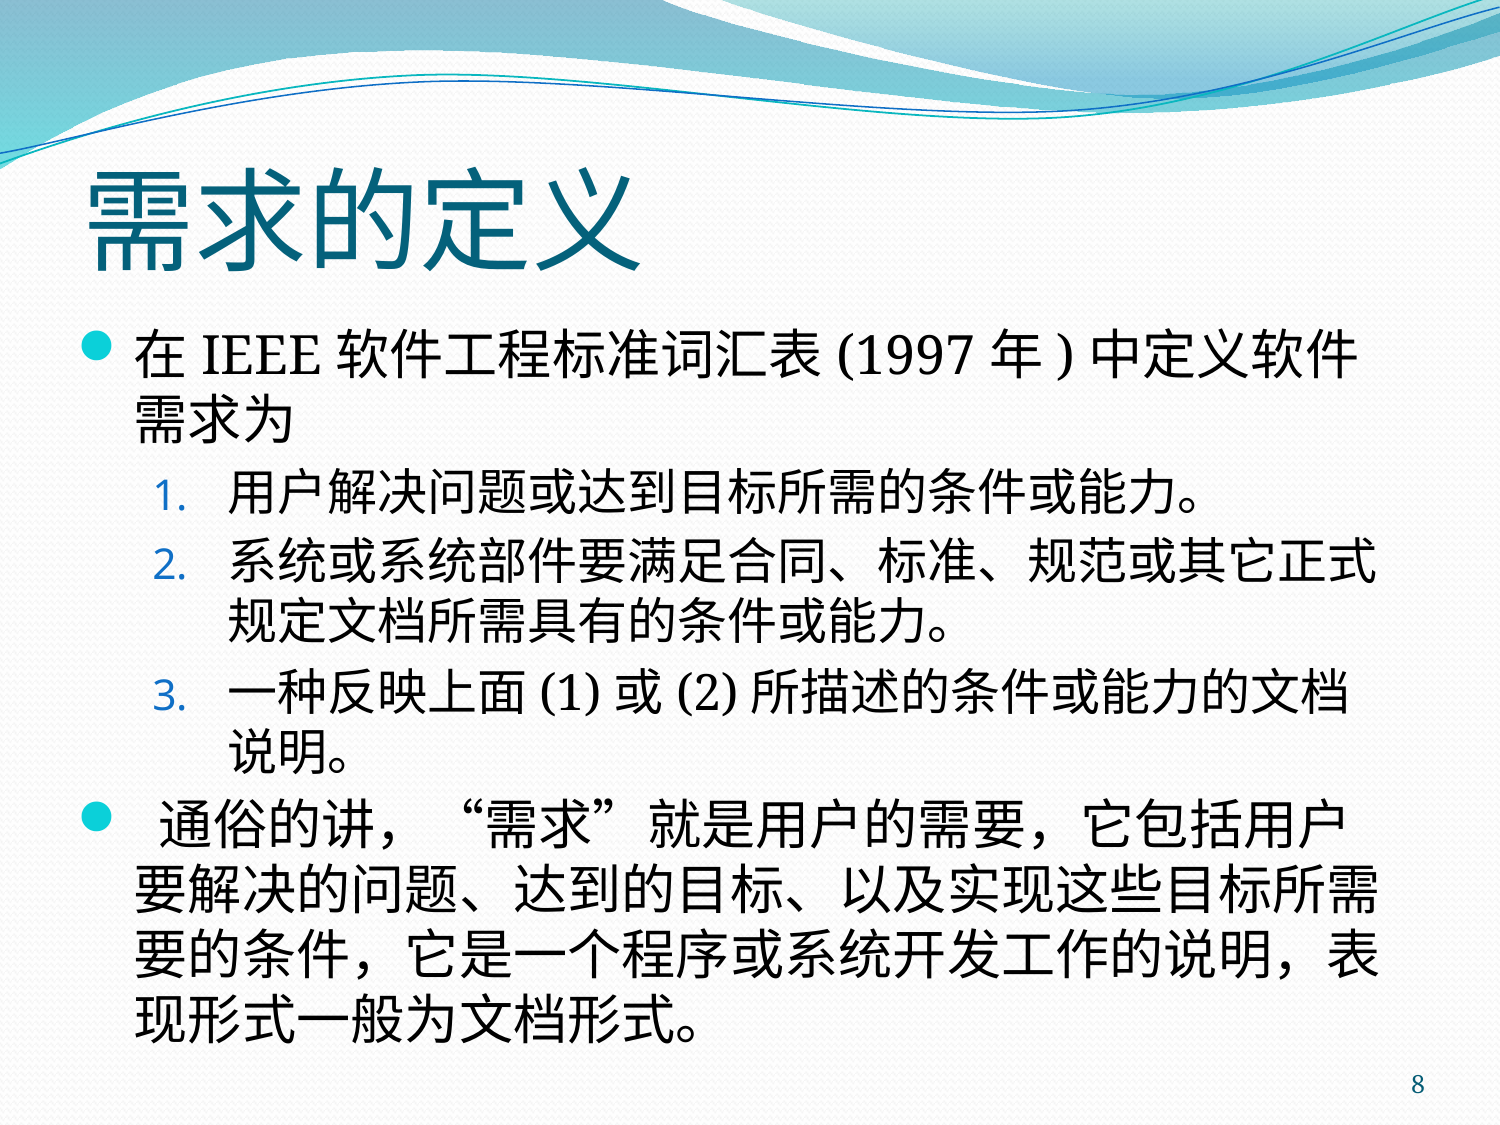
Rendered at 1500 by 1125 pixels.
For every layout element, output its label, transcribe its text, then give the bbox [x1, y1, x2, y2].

title 需求的定义 [82, 140, 1432, 286]
slide_number 8 [1325, 1042, 1425, 1103]
list 在IEEE软件工程标准词汇表(1997年)中定义软件需求为 用户解决问题或达到目标所需的条件或能力。 系统或系统部件要满足合同、标准、规范或其它正式规定文档所需具有的条件或能力。 一种反映上面(1)或(2)所描述的条件或能力的文档说明。 通俗的讲，“需求”就是用户的需要，它包括用户要解决的问题、达到的目标、以及实现这些目标所需要的条件，它是一个程序或系统开发工作的说明，表现形式一般为文档形式。 [62, 312, 1413, 1050]
